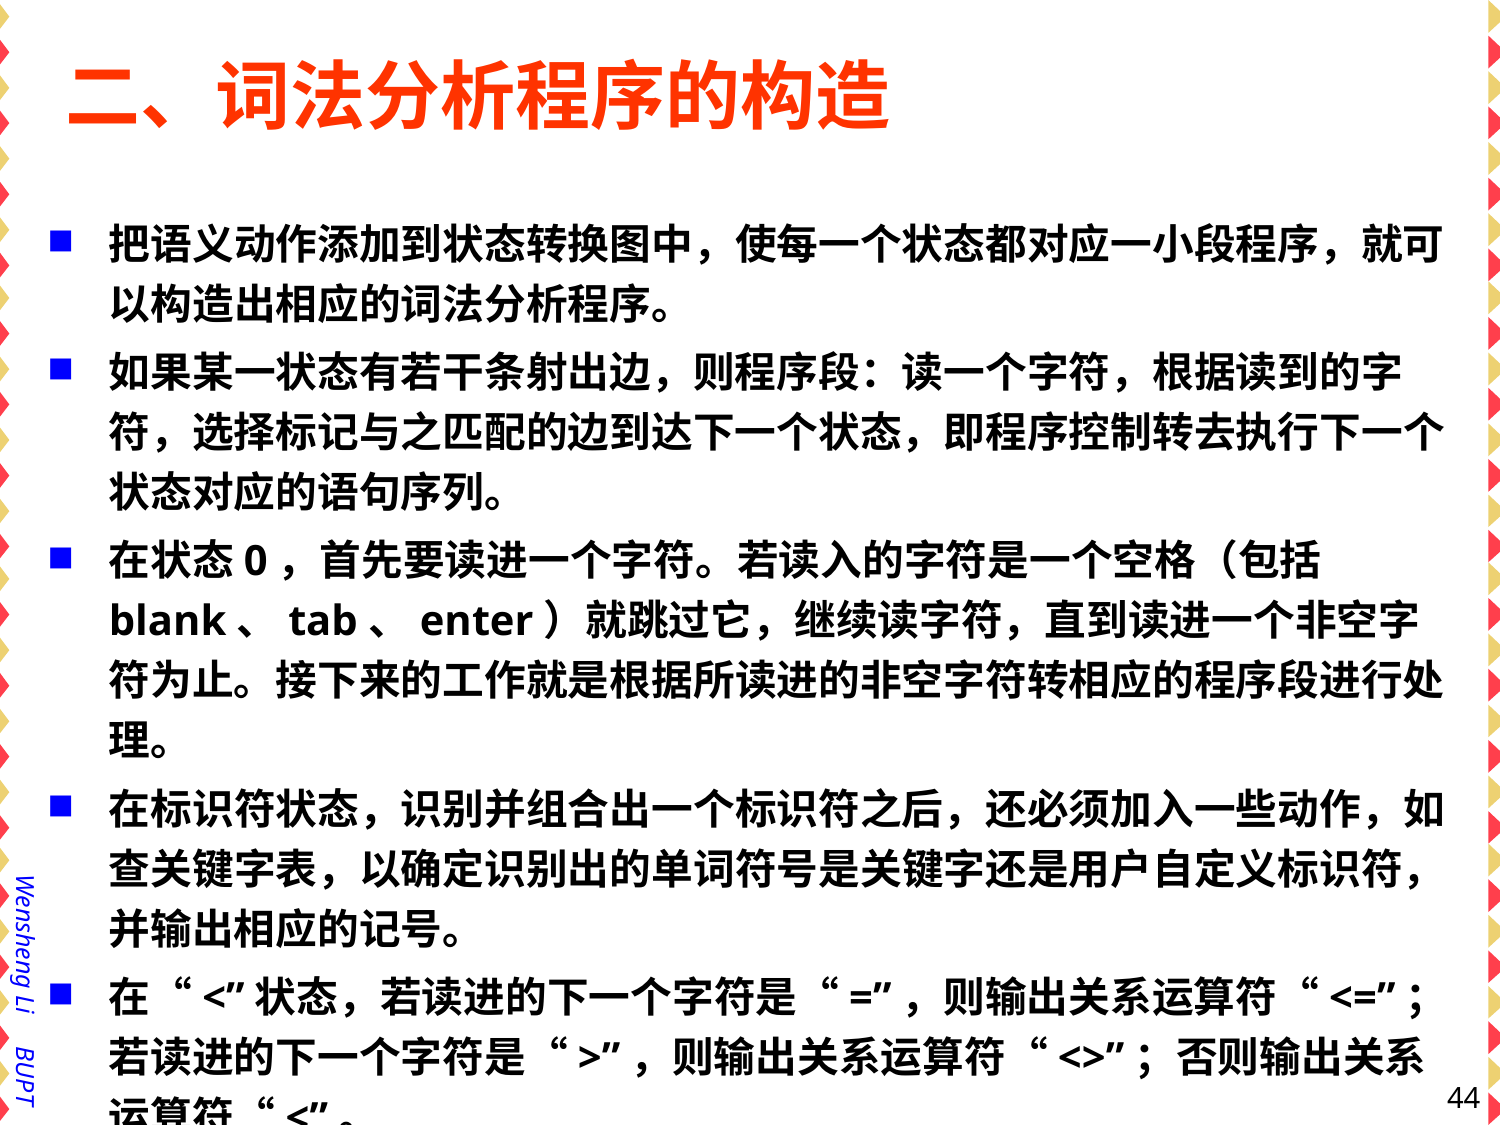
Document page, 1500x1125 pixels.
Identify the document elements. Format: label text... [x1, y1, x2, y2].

slide_number 44 [1377, 1071, 1496, 1117]
title 二、词法分析程序的构造 [50, 24, 1463, 163]
text_box 把语义动作添加到状态转换图中，使每一个状态都对应一小段程序，就可以构造出相应的词法分析程序。 如果某一状态有若干条射出边，则程序段：读一个字符，根据读到的字符，选择标记与之匹配的边到达下一个状态，即程序控制转去执行下一个状态对应的语句序列。 在状态0，首先要读进一个字符。若读入的字符是一个空格（包括blank、tab、enter）就跳过它，继续读字符，直到读进一个非空字符为止。接下来的工作就是根据所读进的非空字符转相应的程序段进行处理。 在标识符状态，识别并组合出一个标识符之后，还必须加入一些动作，如查关键字表，以确定识别出的单词符号是关键字还是用户自定义标识符，并输出相应的记号。 在“<”状态，若读进的下一个字符是“=”，则输出关系运算符“<=”；若读进的下一个字符是“>”，则输出关系运算符“<>”；否则输出关系运算符“<”。 [37, 199, 1463, 1087]
